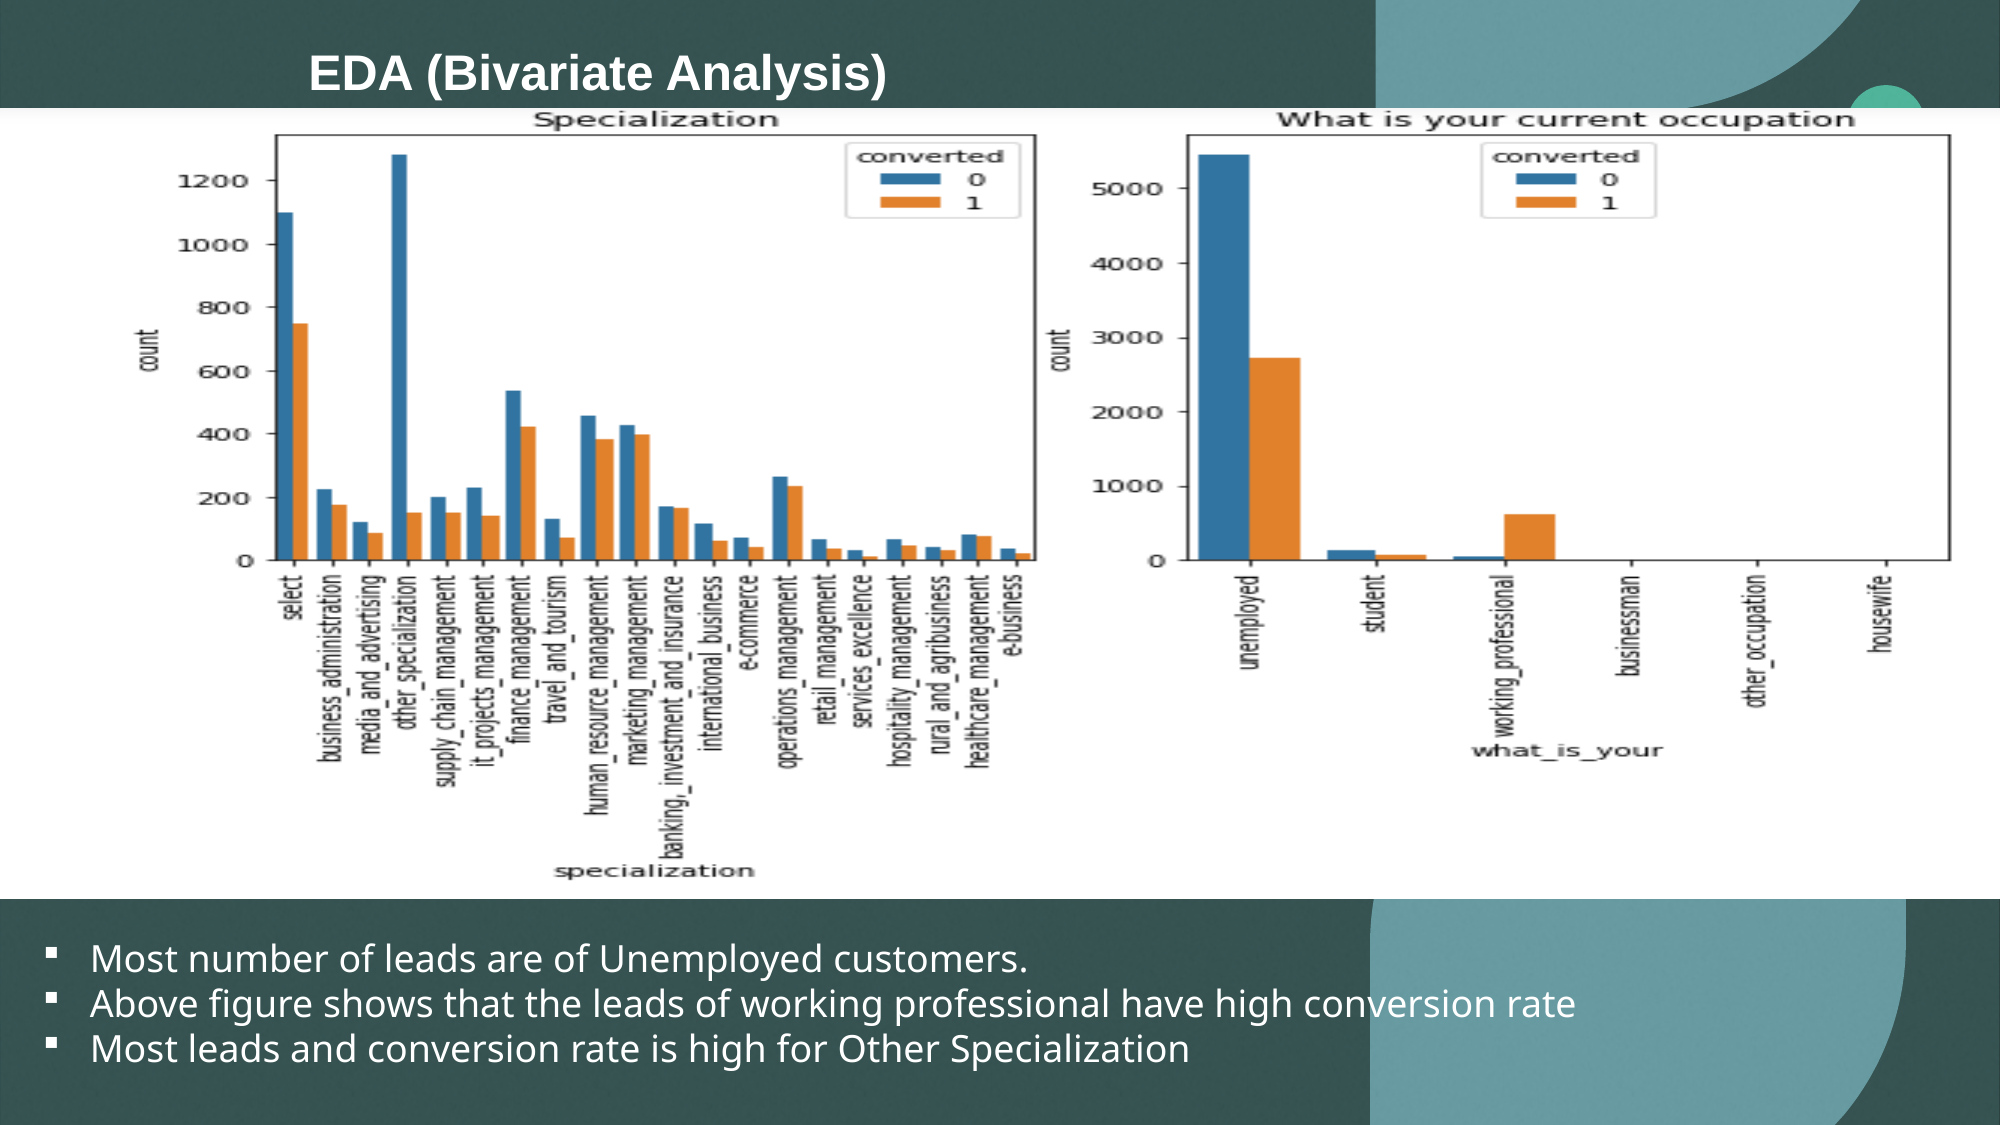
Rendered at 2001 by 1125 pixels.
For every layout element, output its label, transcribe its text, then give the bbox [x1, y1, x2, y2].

text_box Most number of leads are of Unemployed customers. Above figure shows that the leads of working professional have high conversion rate Most leads and conversion rate is high for Other Specialization [28, 928, 1983, 1078]
picture [0, 108, 2000, 900]
text_box EDA (Bivariate Analysis) [293, 32, 1294, 108]
